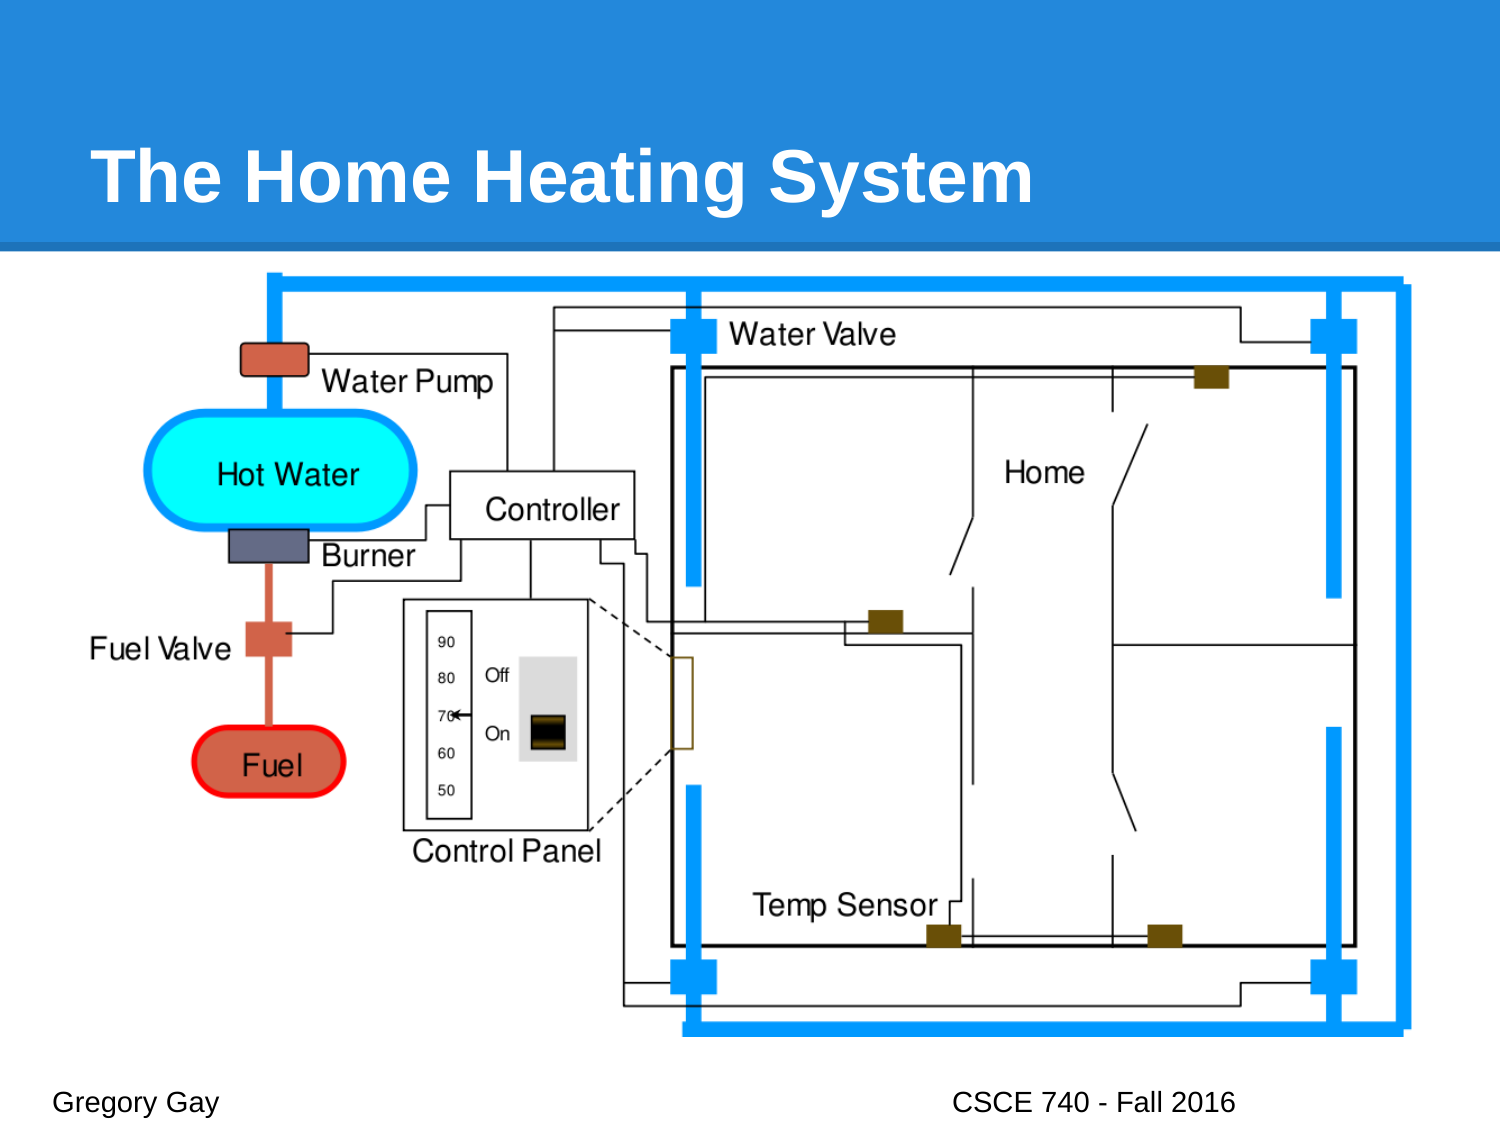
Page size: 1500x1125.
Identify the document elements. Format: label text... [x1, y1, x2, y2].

text_box Gregory Gay CSCE 740 - Fall 2016 35 [37, 1068, 1463, 1114]
title The Home Heating System [75, 45, 1425, 233]
picture [84, 264, 1416, 1038]
